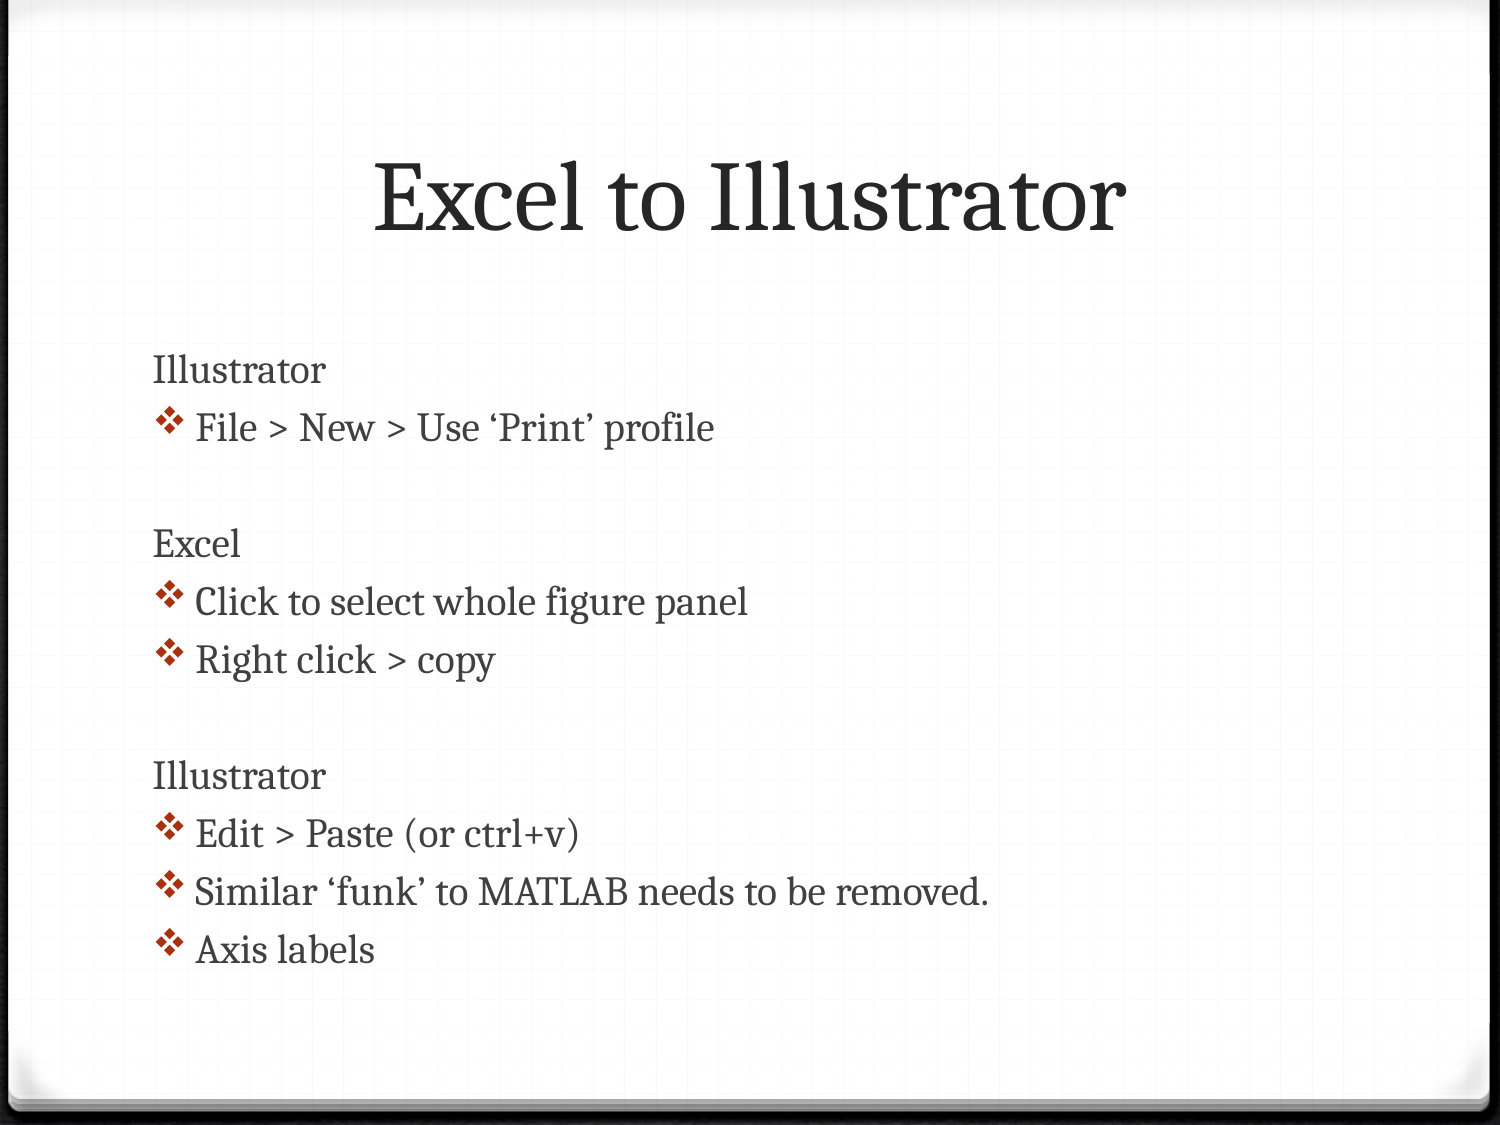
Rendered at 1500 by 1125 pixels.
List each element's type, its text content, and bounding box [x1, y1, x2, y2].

list Illustrator File > New > Use ‘Print’ profile Excel Click to select whole figure panel Right click > copy Illustrator Edit > Paste (or ctrl+v) Similar ‘funk’ to MATLAB needs to be removed. Axis labels [137, 334, 1363, 983]
picture [0, 0, 1500, 1125]
title Excel to Illustrator [90, 71, 1410, 309]
